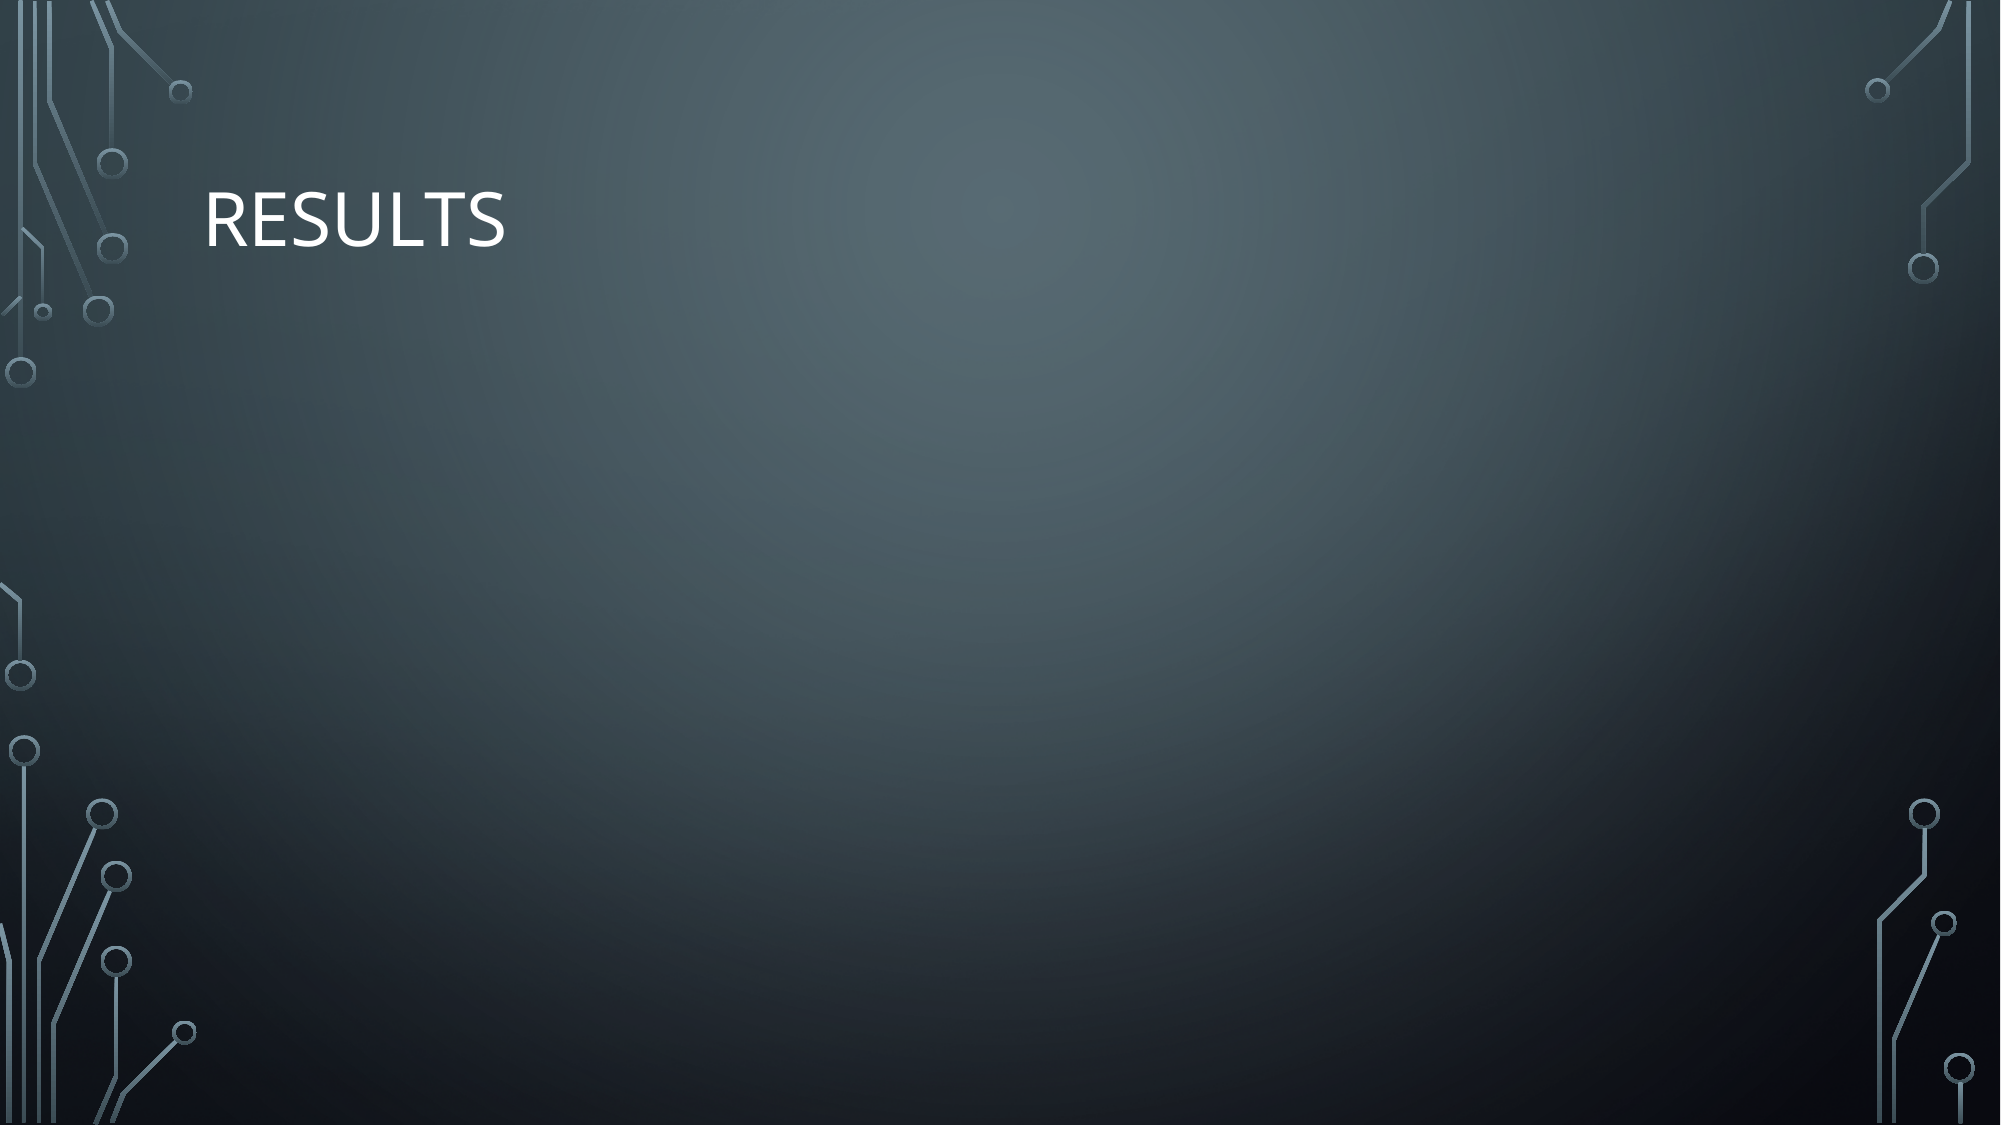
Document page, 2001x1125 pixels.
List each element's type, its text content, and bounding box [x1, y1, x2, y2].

title Results [187, 101, 1813, 344]
